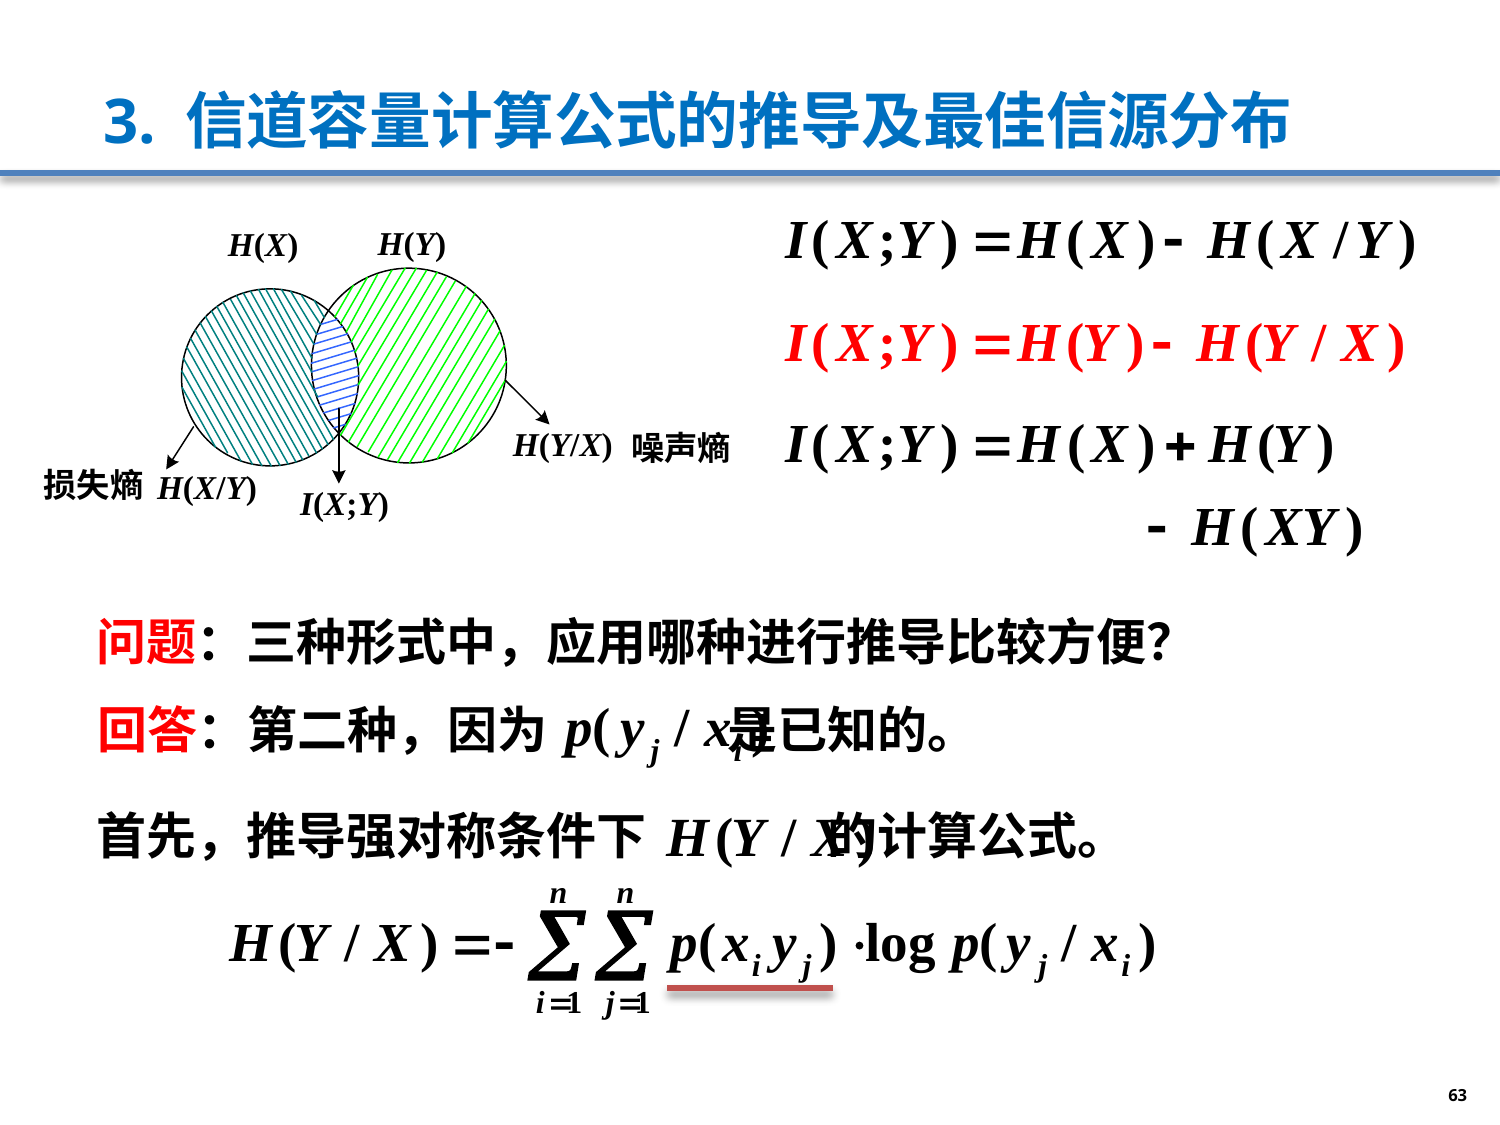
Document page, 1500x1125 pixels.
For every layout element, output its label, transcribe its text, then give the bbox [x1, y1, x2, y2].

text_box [40, 217, 735, 529]
slide_number 63 [1379, 1075, 1483, 1118]
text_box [81, 796, 1464, 880]
title 3. 信道容量计算公式的推导及最佳信源分布 [88, 30, 1412, 164]
text_box 问题：三种形式中，应用哪种进行推导比较方便？ [82, 603, 1500, 679]
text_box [218, 869, 1164, 1031]
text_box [773, 310, 1417, 385]
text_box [82, 690, 1500, 779]
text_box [773, 207, 1426, 282]
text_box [773, 413, 1371, 570]
